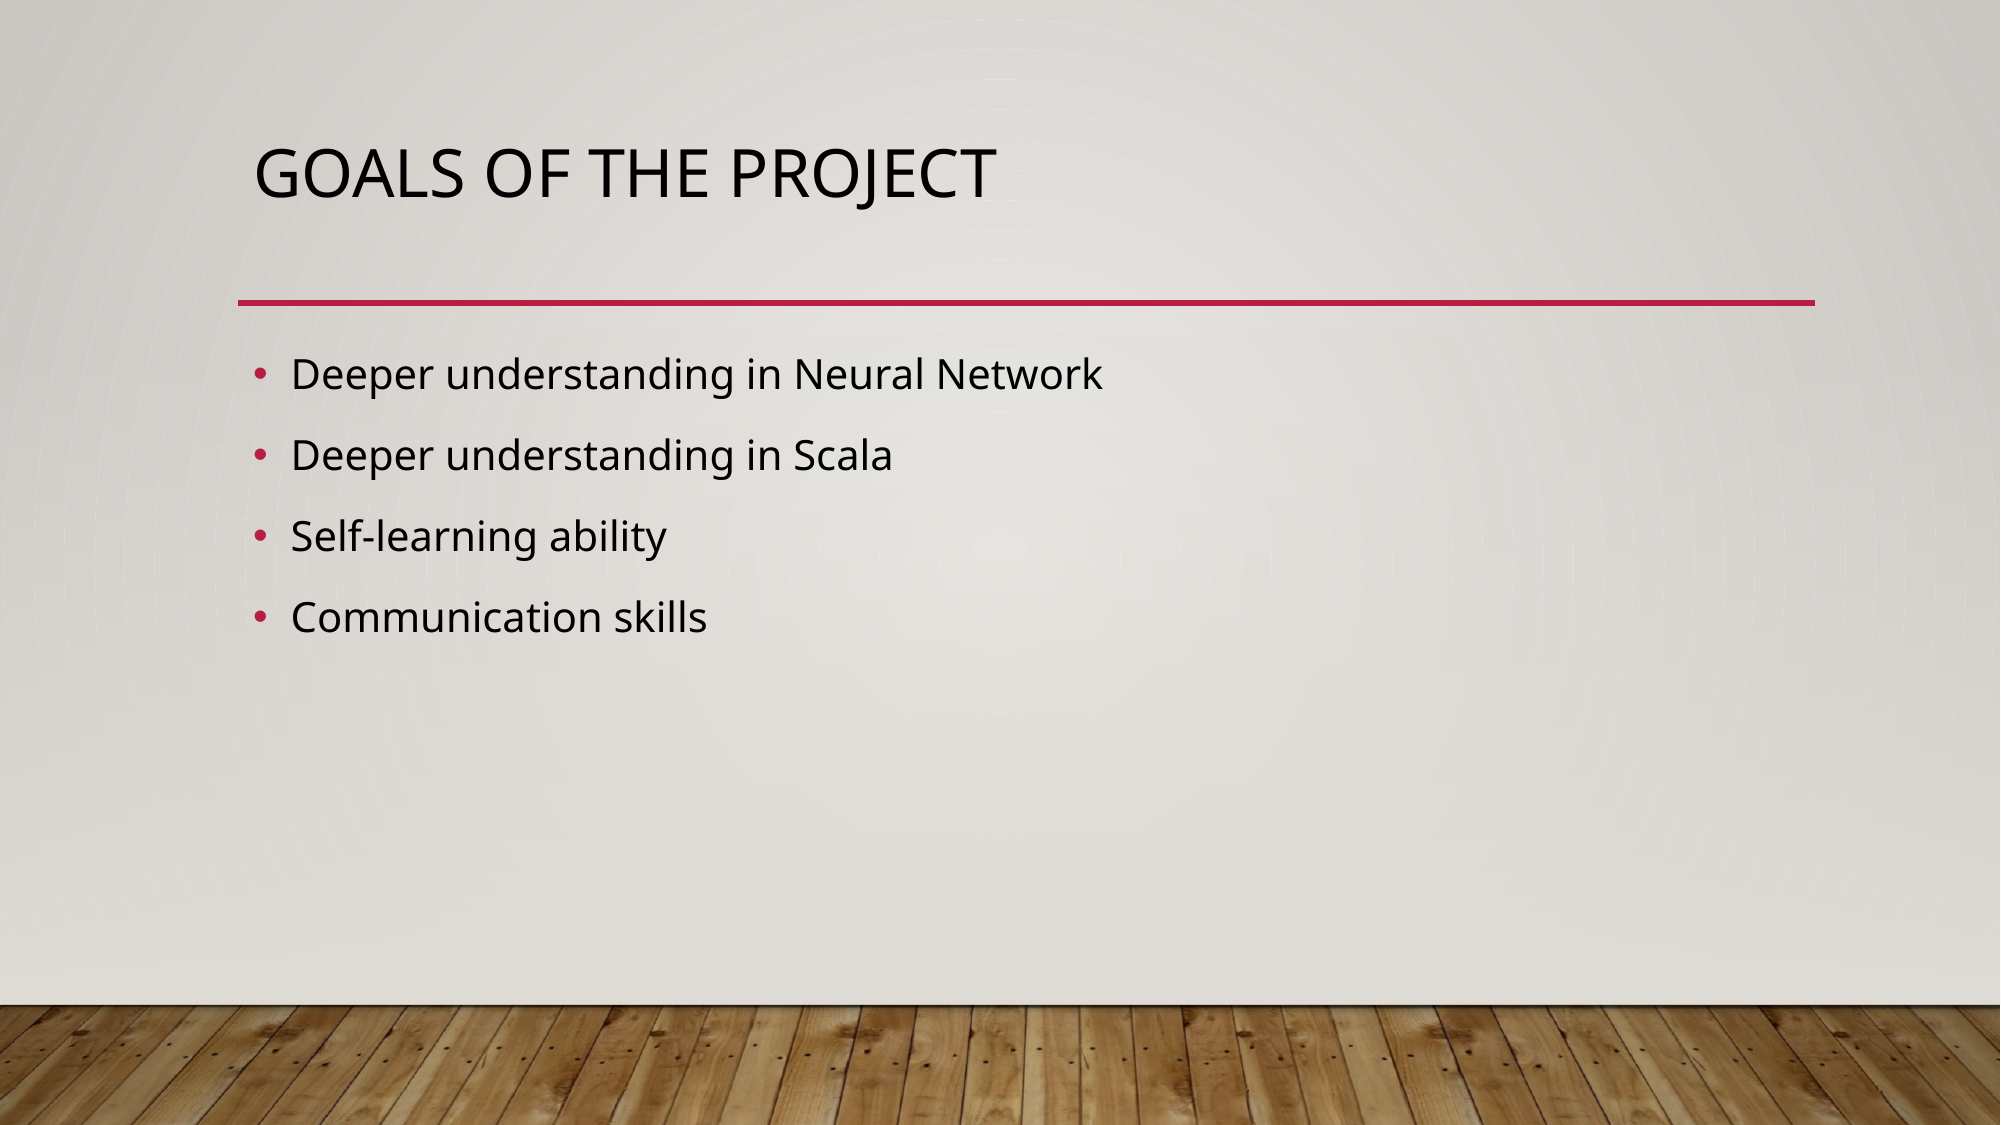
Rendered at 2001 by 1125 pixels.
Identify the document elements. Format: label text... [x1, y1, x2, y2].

title Goals of the project [238, 131, 1814, 305]
list Deeper understanding in Neural Network Deeper understanding in Scala Self-learning ability Communication skills [238, 330, 1814, 897]
picture [0, 1005, 2000, 1125]
